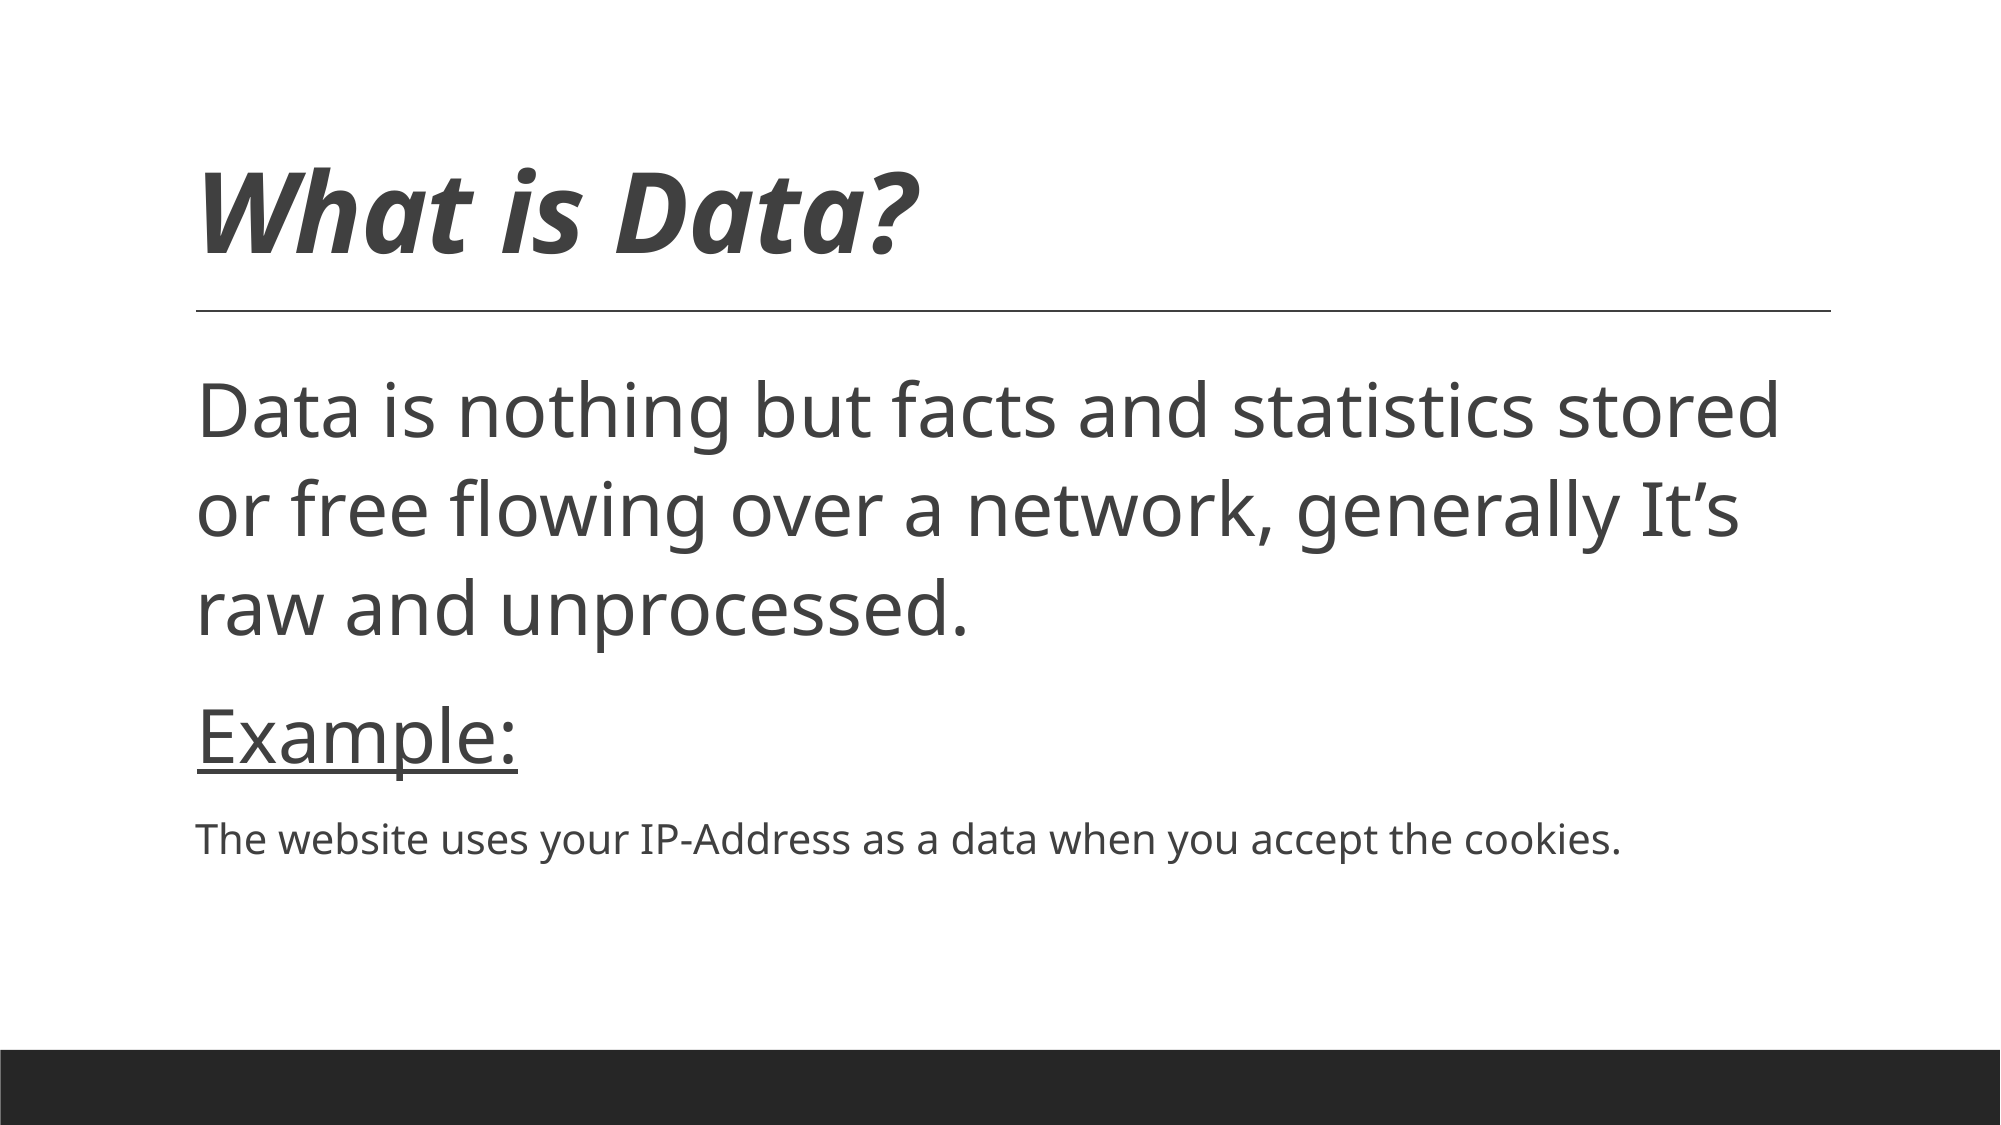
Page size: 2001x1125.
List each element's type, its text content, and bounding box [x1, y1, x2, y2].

list Data is nothing but facts and statistics stored or free flowing over a network, generally It’s raw and unprocessed. Example: The website uses your IP-Address as a data when you accept the cookies. [180, 345, 1830, 963]
title What is Data? [180, 47, 1830, 285]
